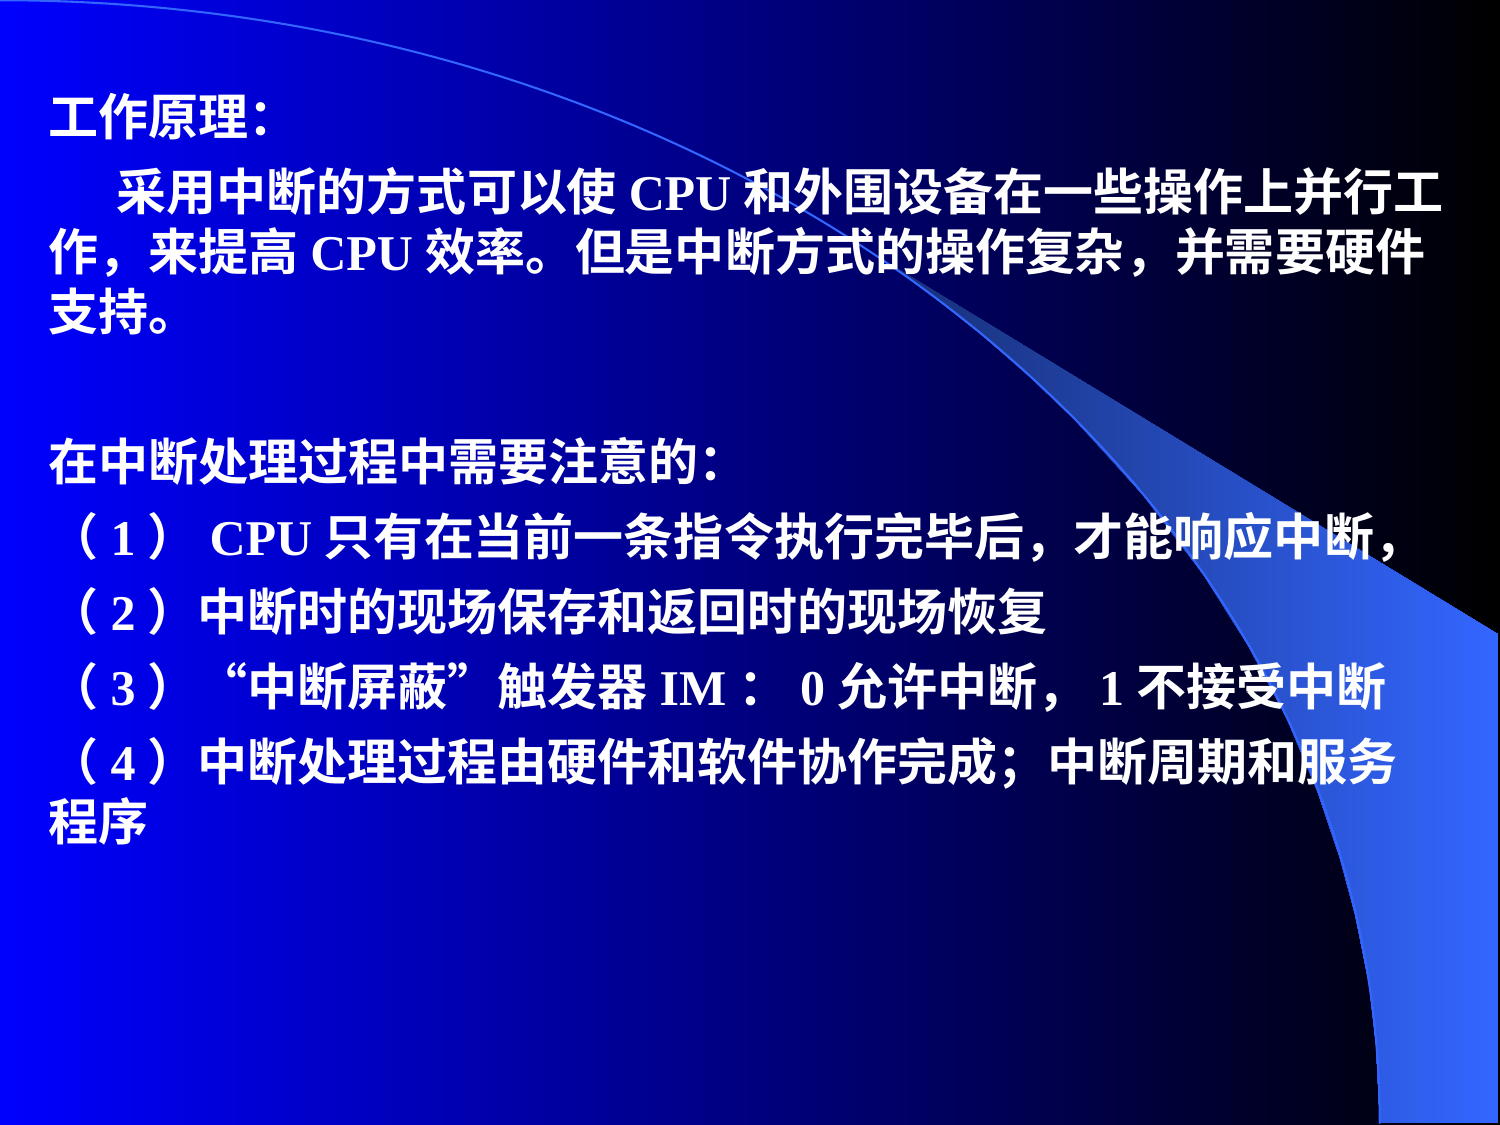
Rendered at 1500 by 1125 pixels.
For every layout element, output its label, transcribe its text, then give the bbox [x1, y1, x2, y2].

text_box 工作原理： 采用中断的方式可以使CPU和外围设备在一些操作上并行工作，来提高CPU效率。但是中断方式的操作复杂，并需要硬件支持。 在中断处理过程中需要注意的： （1）CPU只有在当前一条指令执行完毕后，才能响应中断， （2）中断时的现场保存和返回时的现场恢复 （3）“中断屏蔽”触发器IM：0允许中断，1不接受中断 （4）中断处理过程由硬件和软件协作完成；中断周期和服务程序 [33, 78, 1459, 858]
